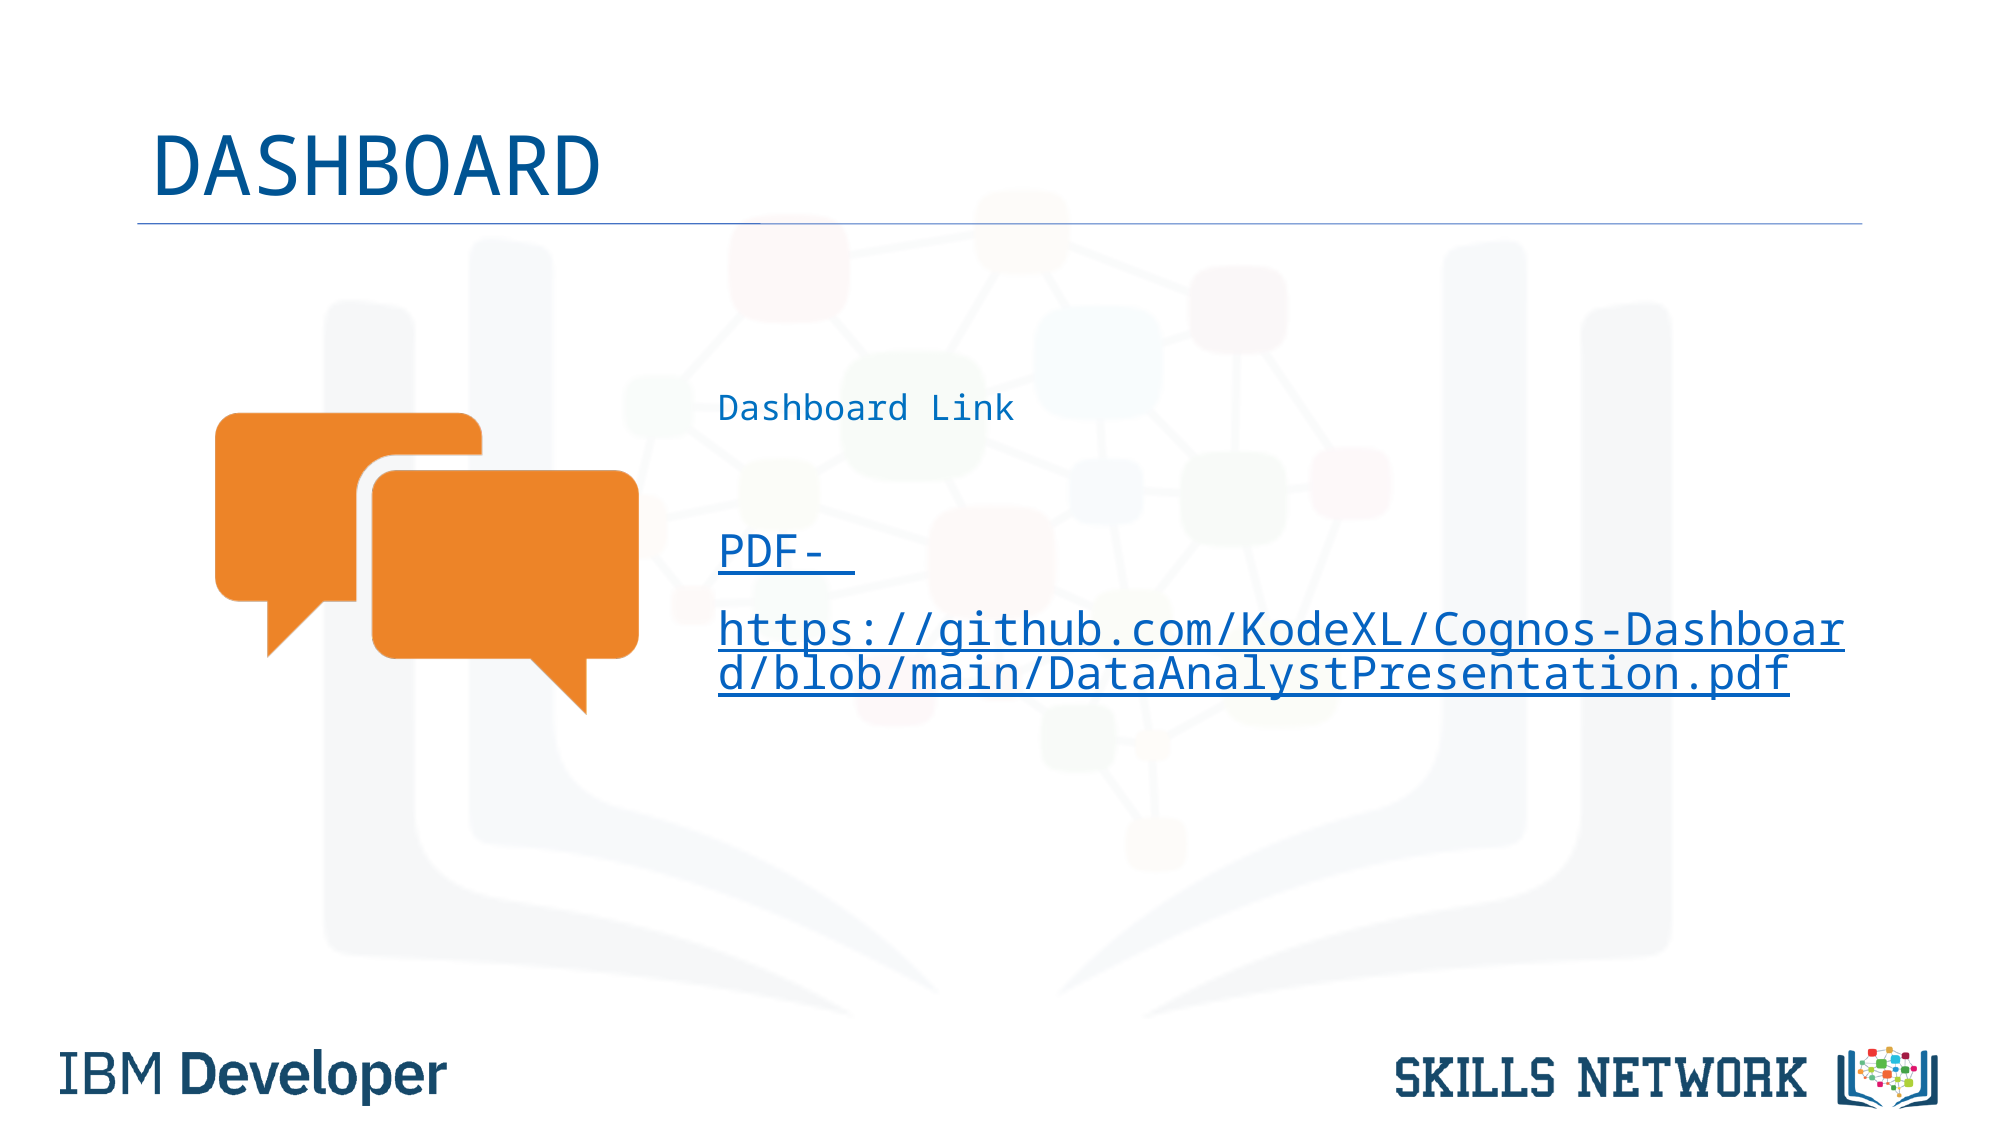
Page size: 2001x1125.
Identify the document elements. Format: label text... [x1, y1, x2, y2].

text_box Dashboard Link [702, 382, 1064, 458]
list PDF- https://github.com/KodeXL/Cognos-Dashboard/blob/main/DataAnalystPresentation.pdf [702, 515, 1863, 937]
picture [176, 311, 678, 813]
title DASHBOARD [137, 59, 1863, 278]
picture [1390, 1045, 1945, 1111]
picture [55, 1045, 459, 1108]
